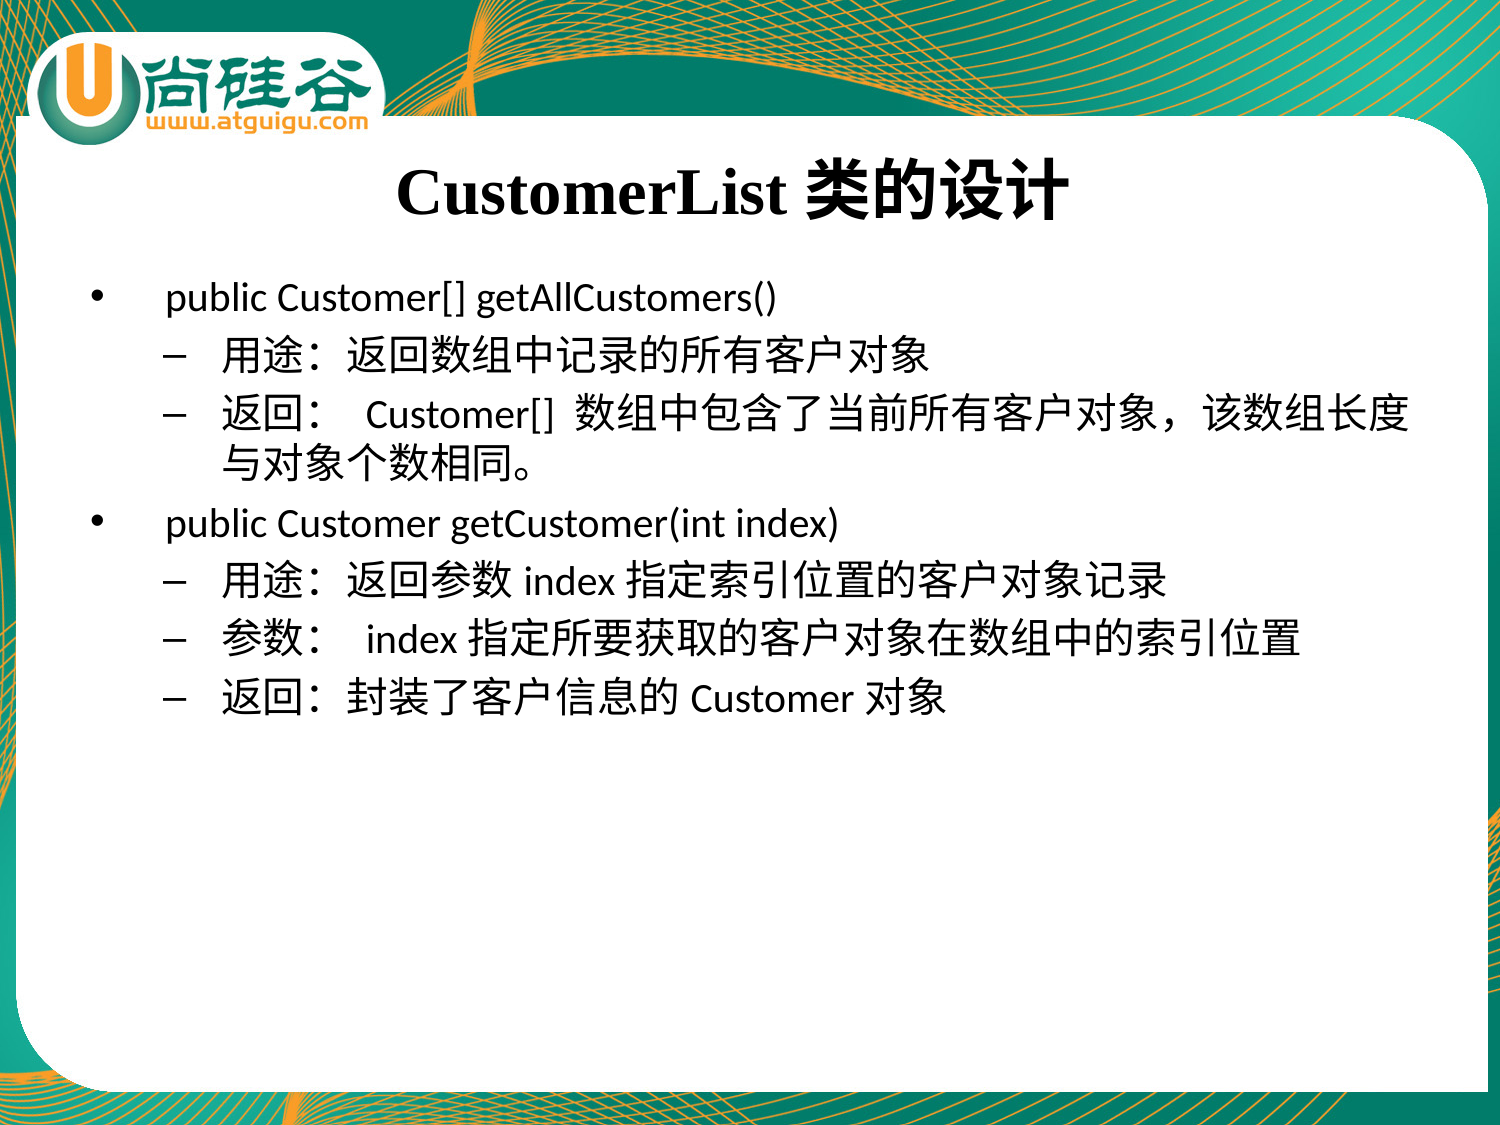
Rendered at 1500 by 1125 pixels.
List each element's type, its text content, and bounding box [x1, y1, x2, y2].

picture [0, 0, 1500, 1125]
list public Customer[] getAllCustomers() 用途：返回数组中记录的所有客户对象 返回： Customer[] 数组中包含了当前所有客户对象，该数组长度与对象个数相同。 public Customer getCustomer(int index) 用途：返回参数index指定索引位置的客户对象记录 参数： index指定所要获取的客户对象在数组中的索引位置 返回：封装了客户信息的Customer对象 [75, 262, 1425, 1005]
title CustomerList类的设计 [58, 117, 1409, 258]
